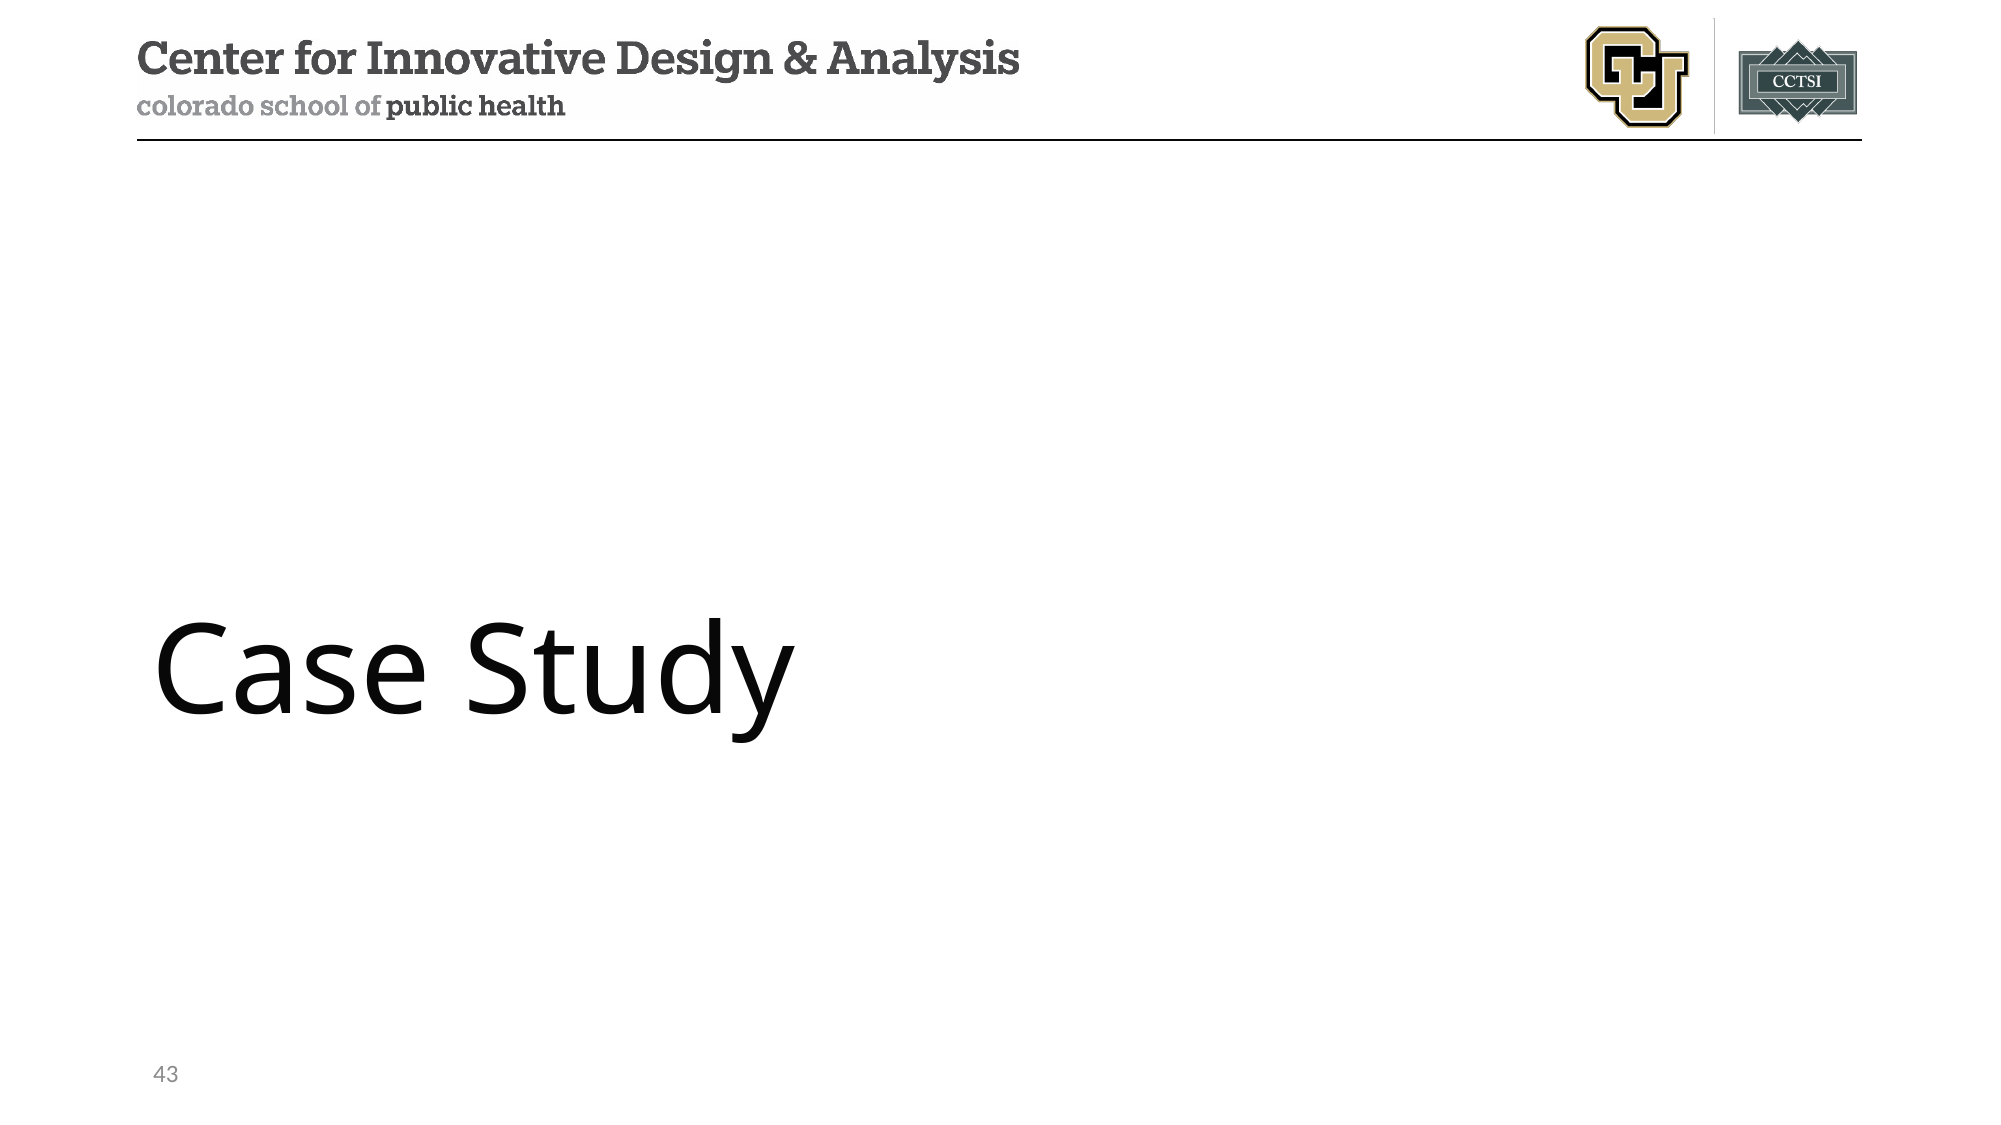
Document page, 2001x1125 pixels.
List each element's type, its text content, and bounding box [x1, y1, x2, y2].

slide_number 43 [138, 1042, 589, 1103]
picture [1584, 17, 1857, 134]
picture [137, 39, 1019, 120]
title Case Study [136, 280, 1862, 749]
